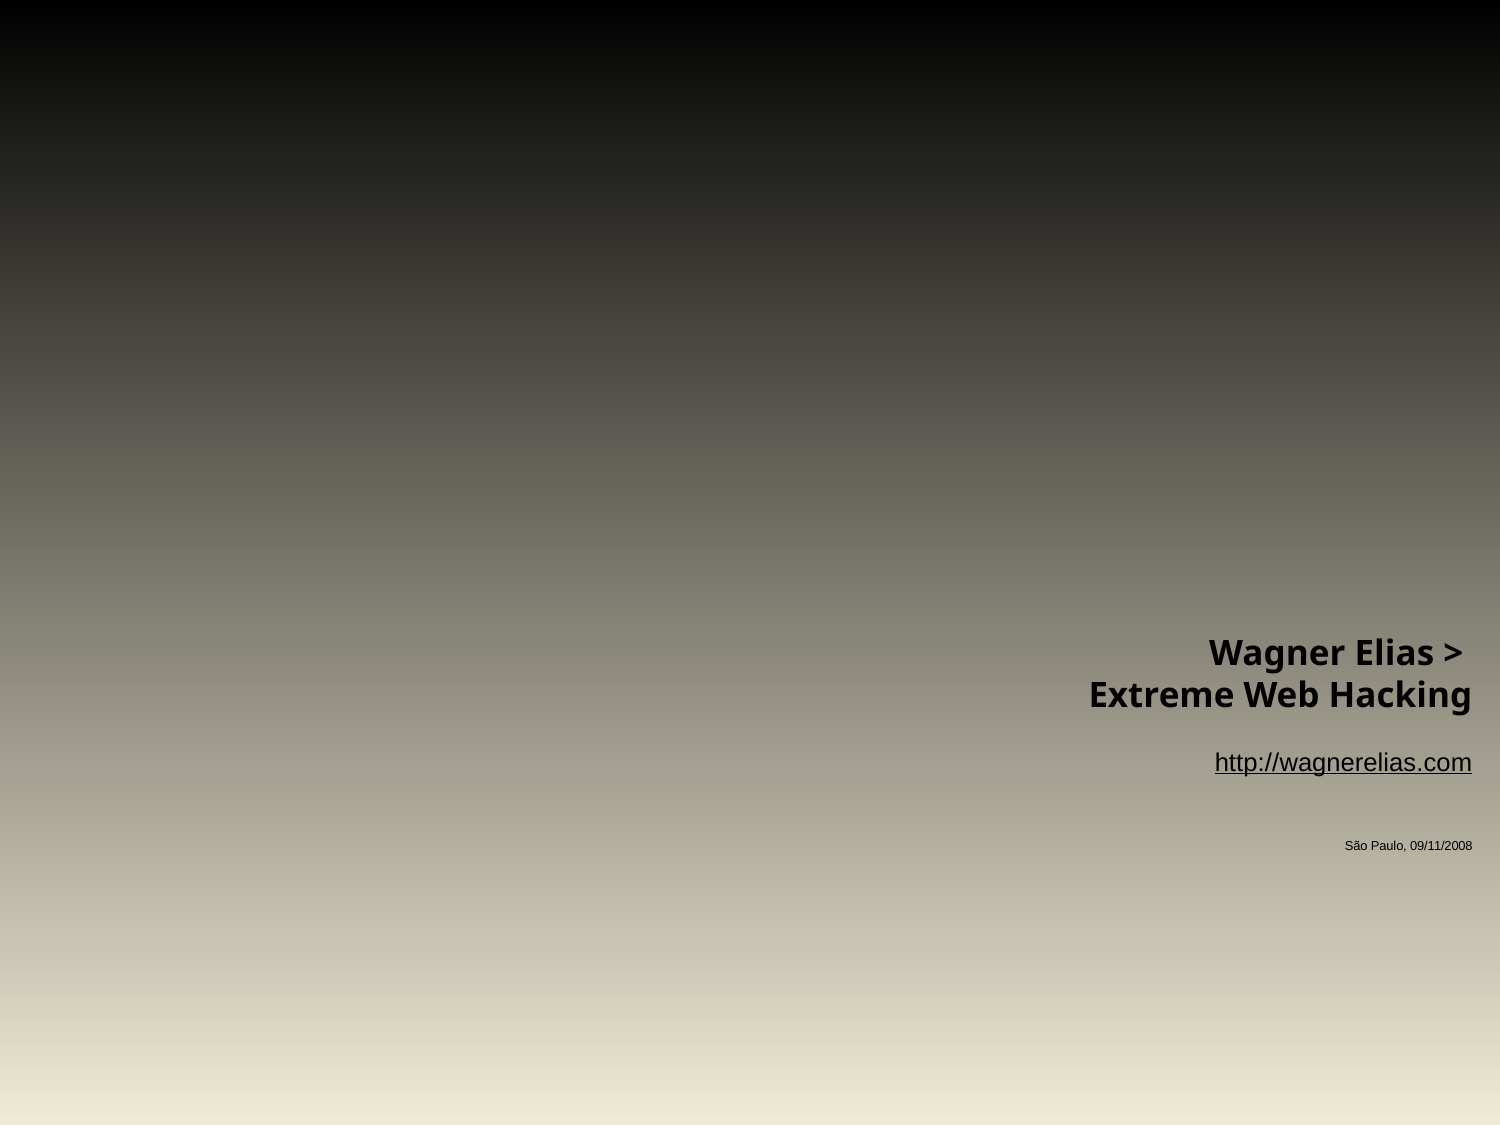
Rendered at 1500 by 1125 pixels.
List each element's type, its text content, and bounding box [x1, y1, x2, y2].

title Wagner Elias > Extreme Web Hacking http://wagnerelias.com São Paulo, 09/11/2008 [0, 621, 1488, 863]
